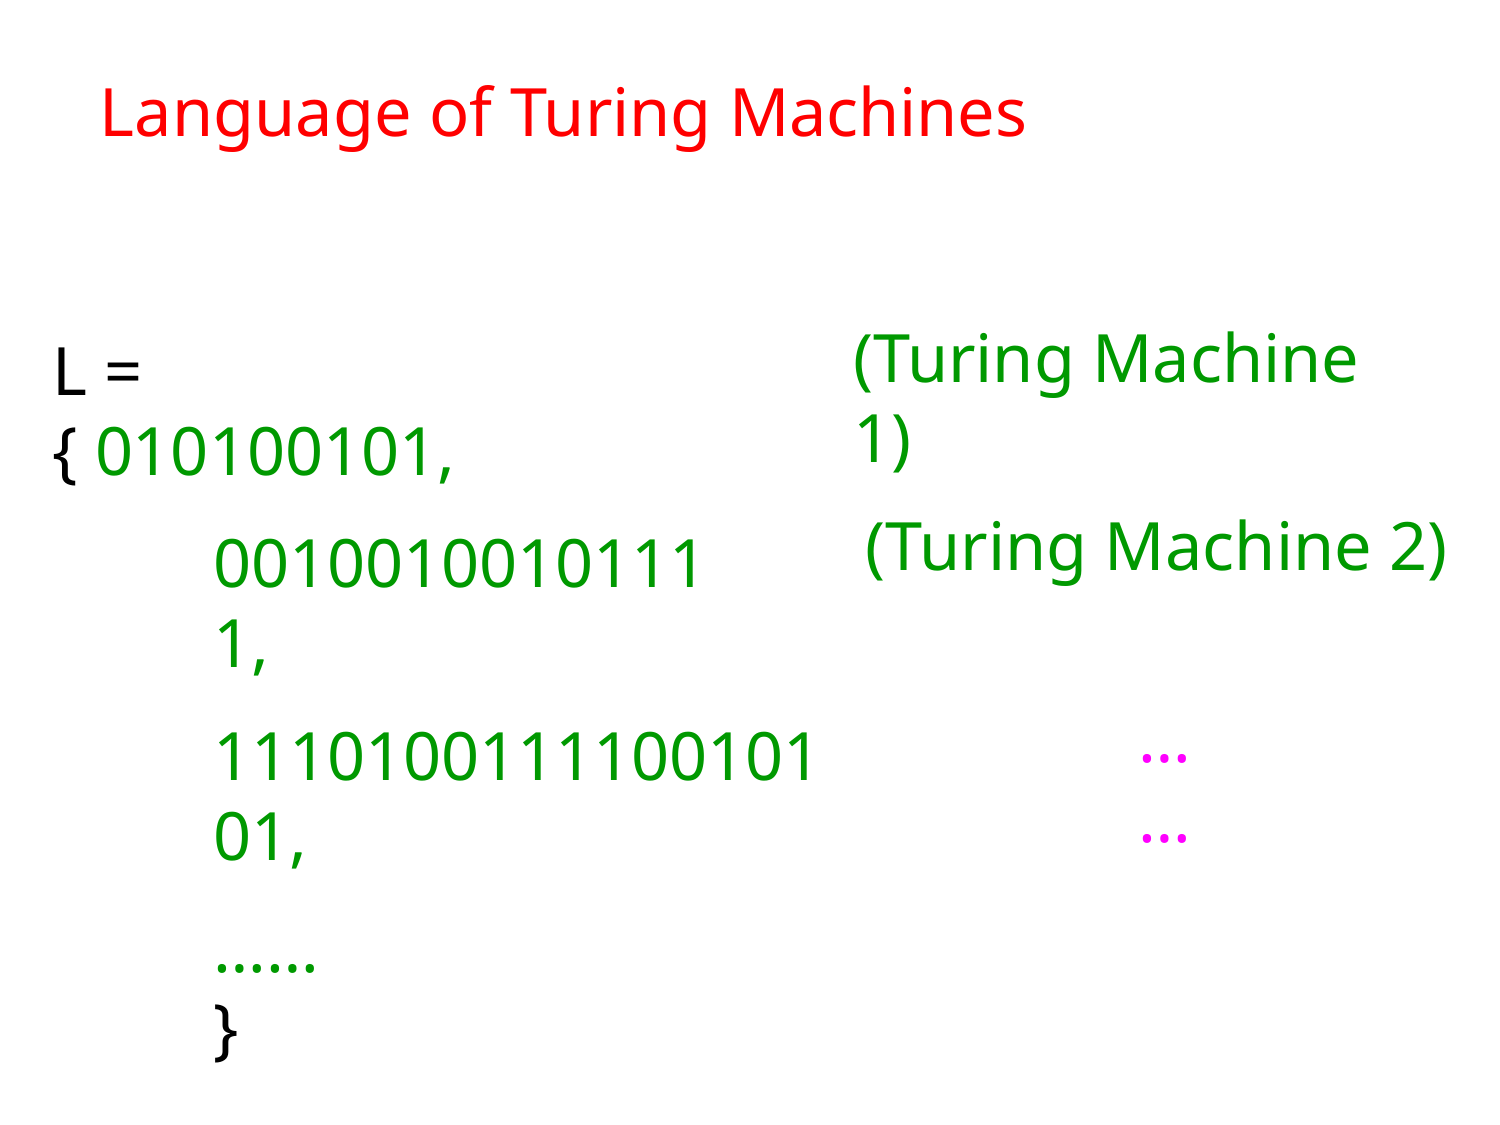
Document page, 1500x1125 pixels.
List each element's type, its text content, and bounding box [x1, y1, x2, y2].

text_box …… } [211, 903, 350, 1067]
text_box (Turing Machine 2) [863, 501, 1456, 584]
text_box …… [1136, 693, 1232, 856]
title Language of Turing Machines [50, 22, 1450, 259]
text_box 00100100101111, [211, 518, 728, 682]
text_box L = { 010100101, [50, 326, 551, 489]
text_box (Turing Machine 1) [851, 313, 1432, 477]
text_box 111010011110010101, [211, 711, 846, 874]
